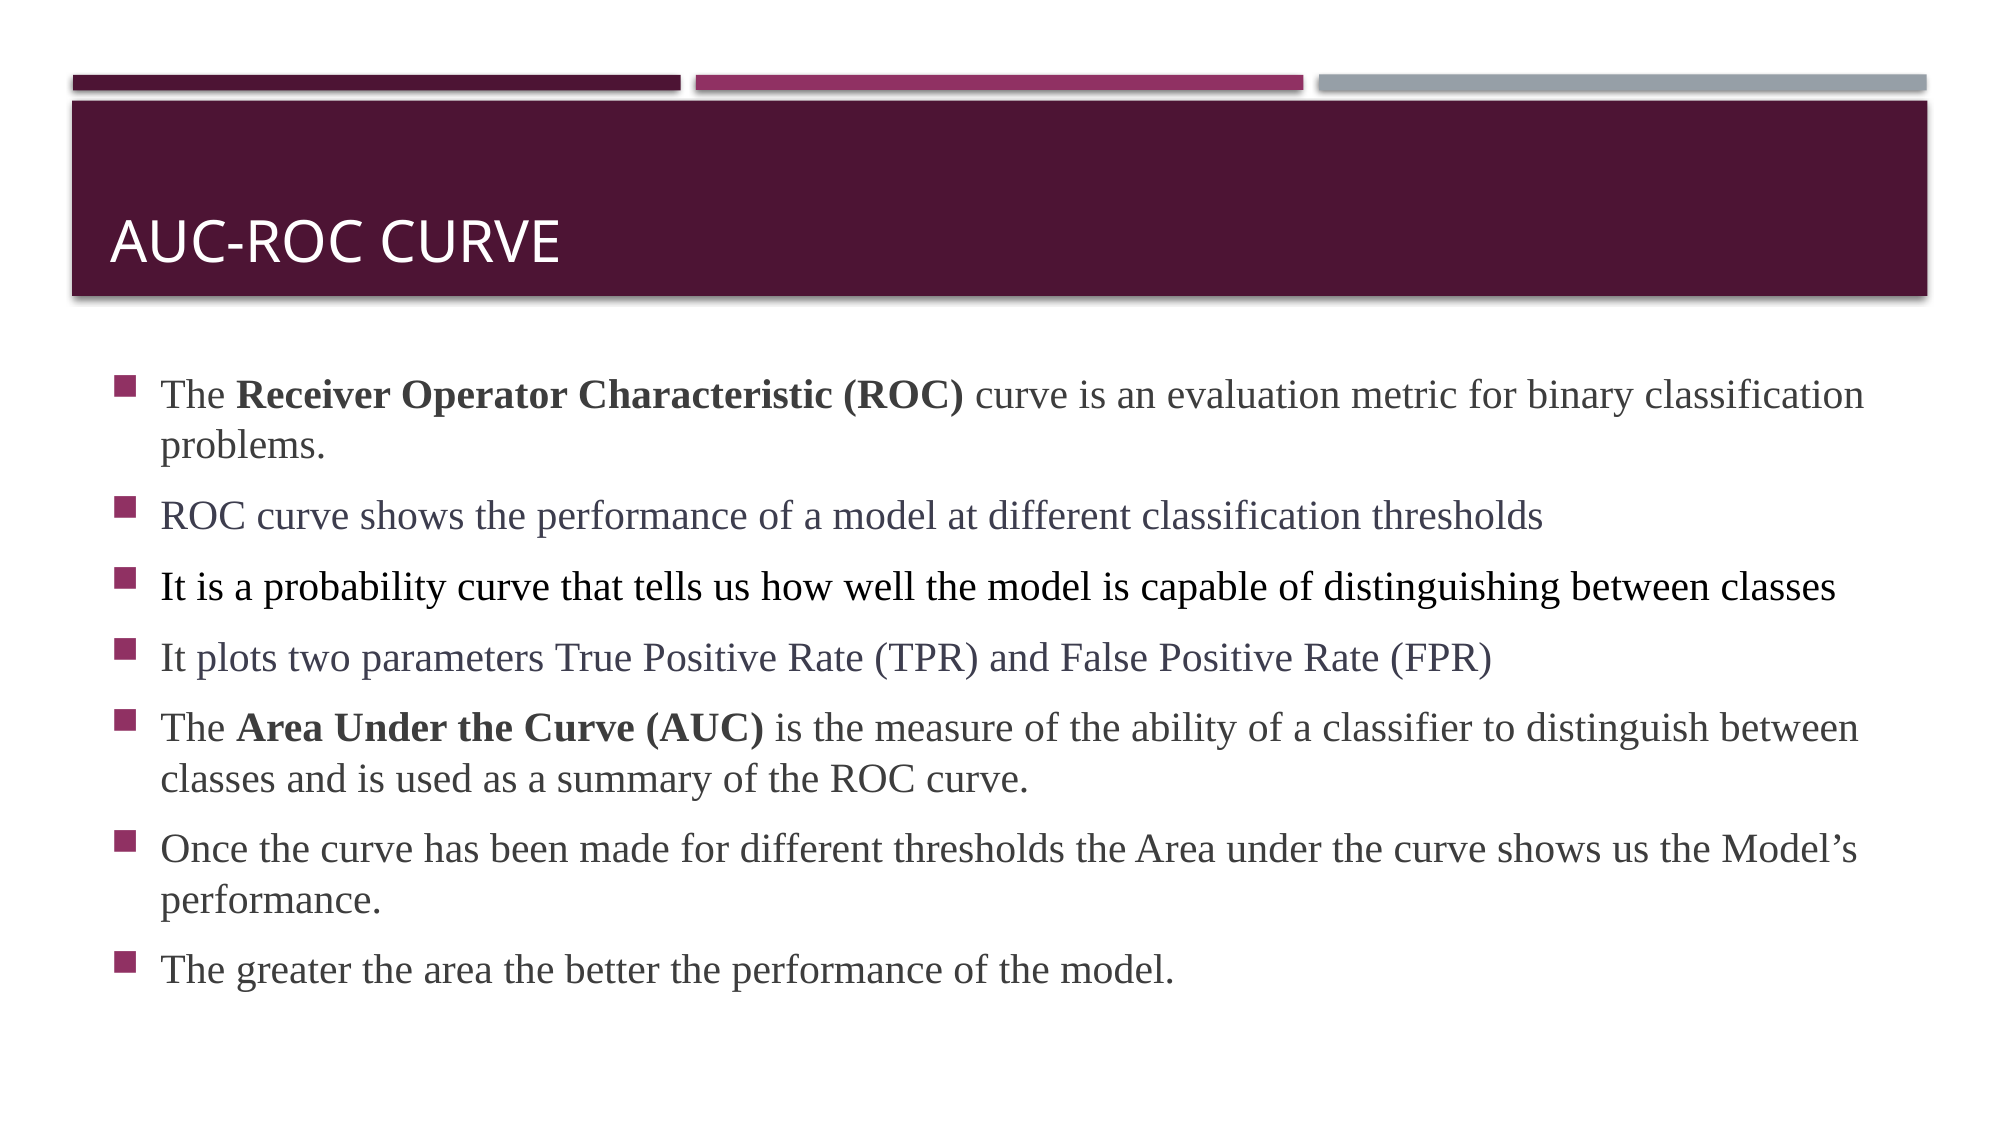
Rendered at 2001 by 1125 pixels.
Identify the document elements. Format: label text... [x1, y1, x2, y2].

title AUC-ROC Curve [95, 115, 1905, 282]
list The Receiver Operator Characteristic (ROC) curve is an evaluation metric for binary classification problems. ROC curve shows the performance of a model at different classification thresholds It is a probability curve that tells us how well the model is capable of distinguishing between classes It plots two parameters True Positive Rate (TPR) and False Positive Rate (FPR) The Area Under the Curve (AUC) is the measure of the ability of a classifier to distinguish between classes and is used as a summary of the ROC curve. Once the curve has been made for different thresholds the Area under the curve shows us the Model’s performance. The greater the area the better the performance of the model. [95, 328, 1905, 1102]
